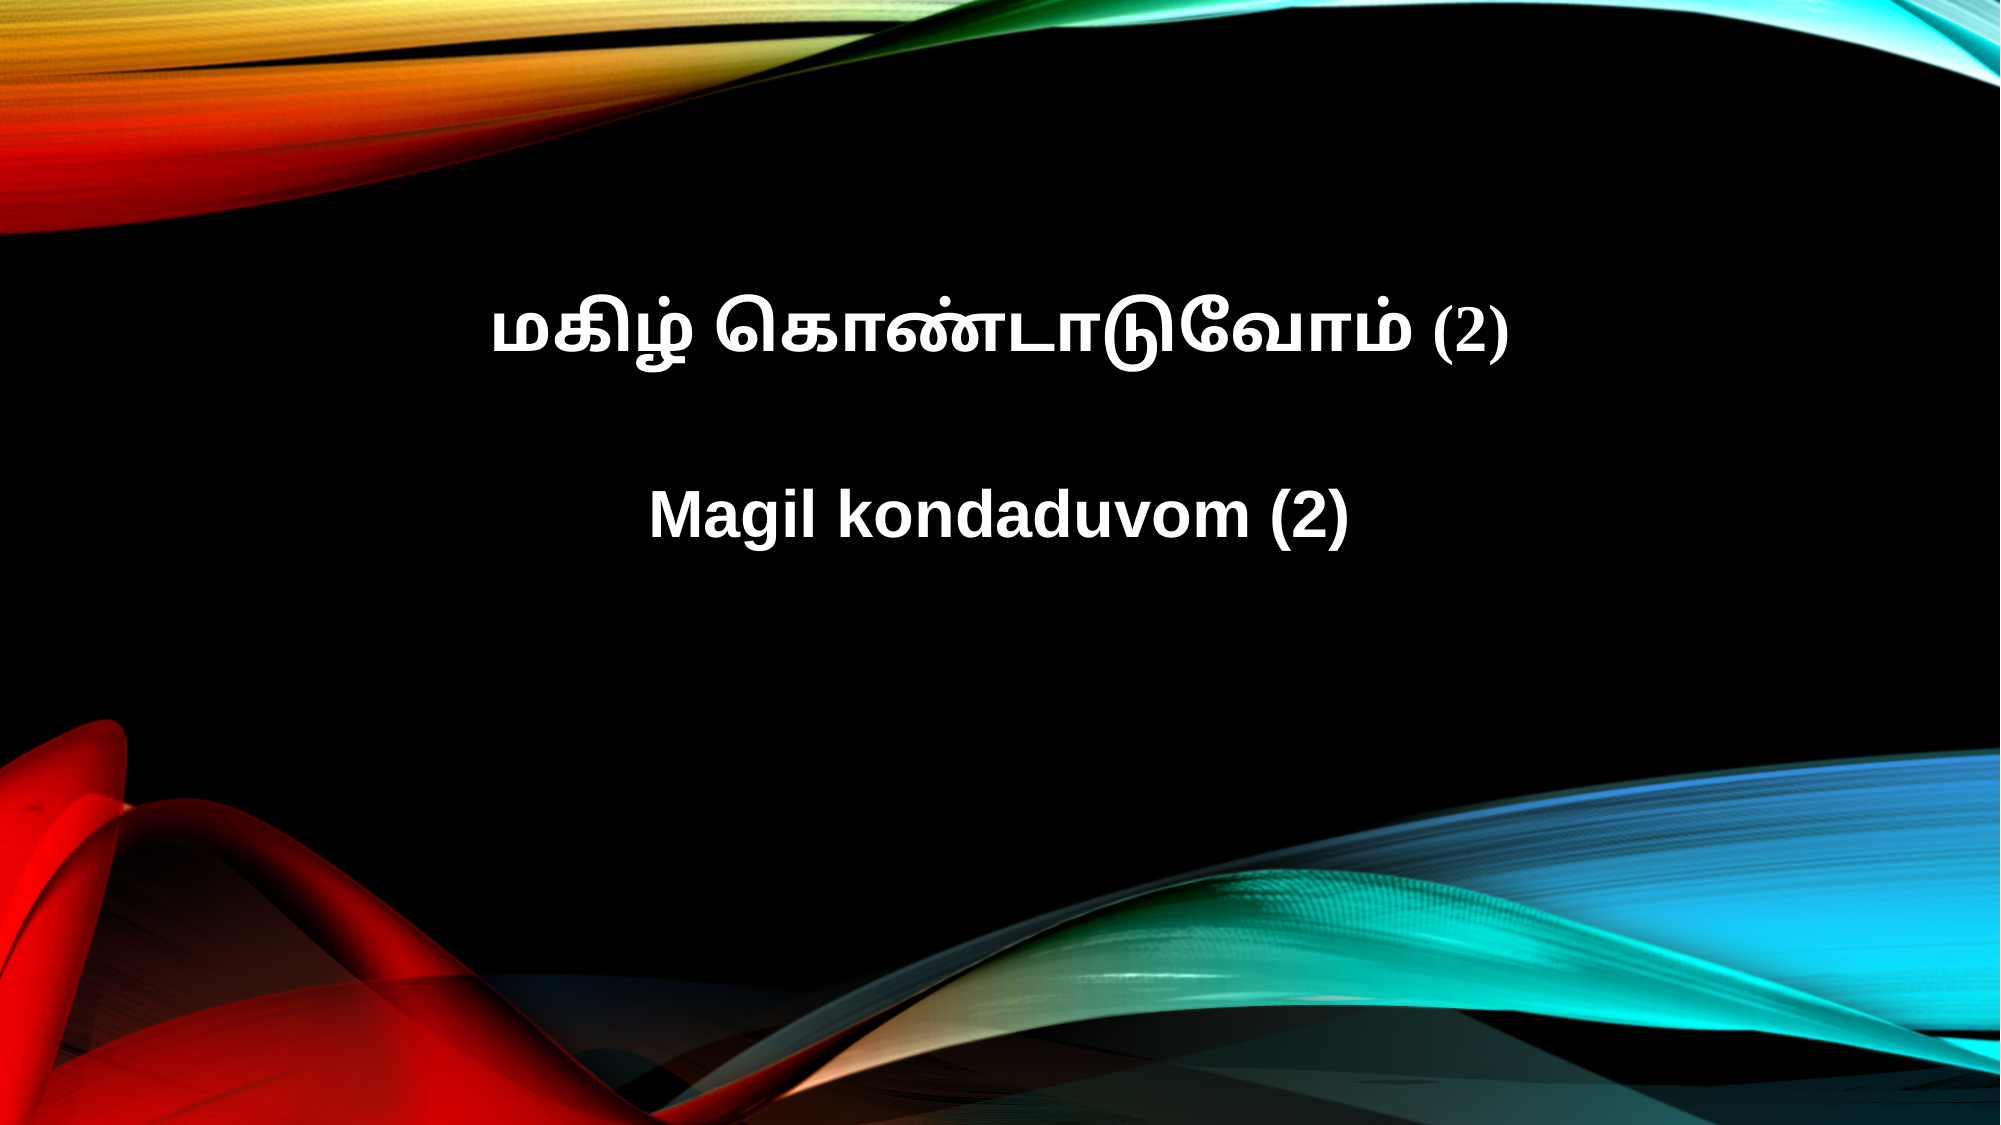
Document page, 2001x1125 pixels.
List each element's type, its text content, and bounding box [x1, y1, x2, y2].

subtitle மகிழ் கொண்டாடுவோம் (2) Magil kondaduvom (2) [0, 0, 2000, 1125]
